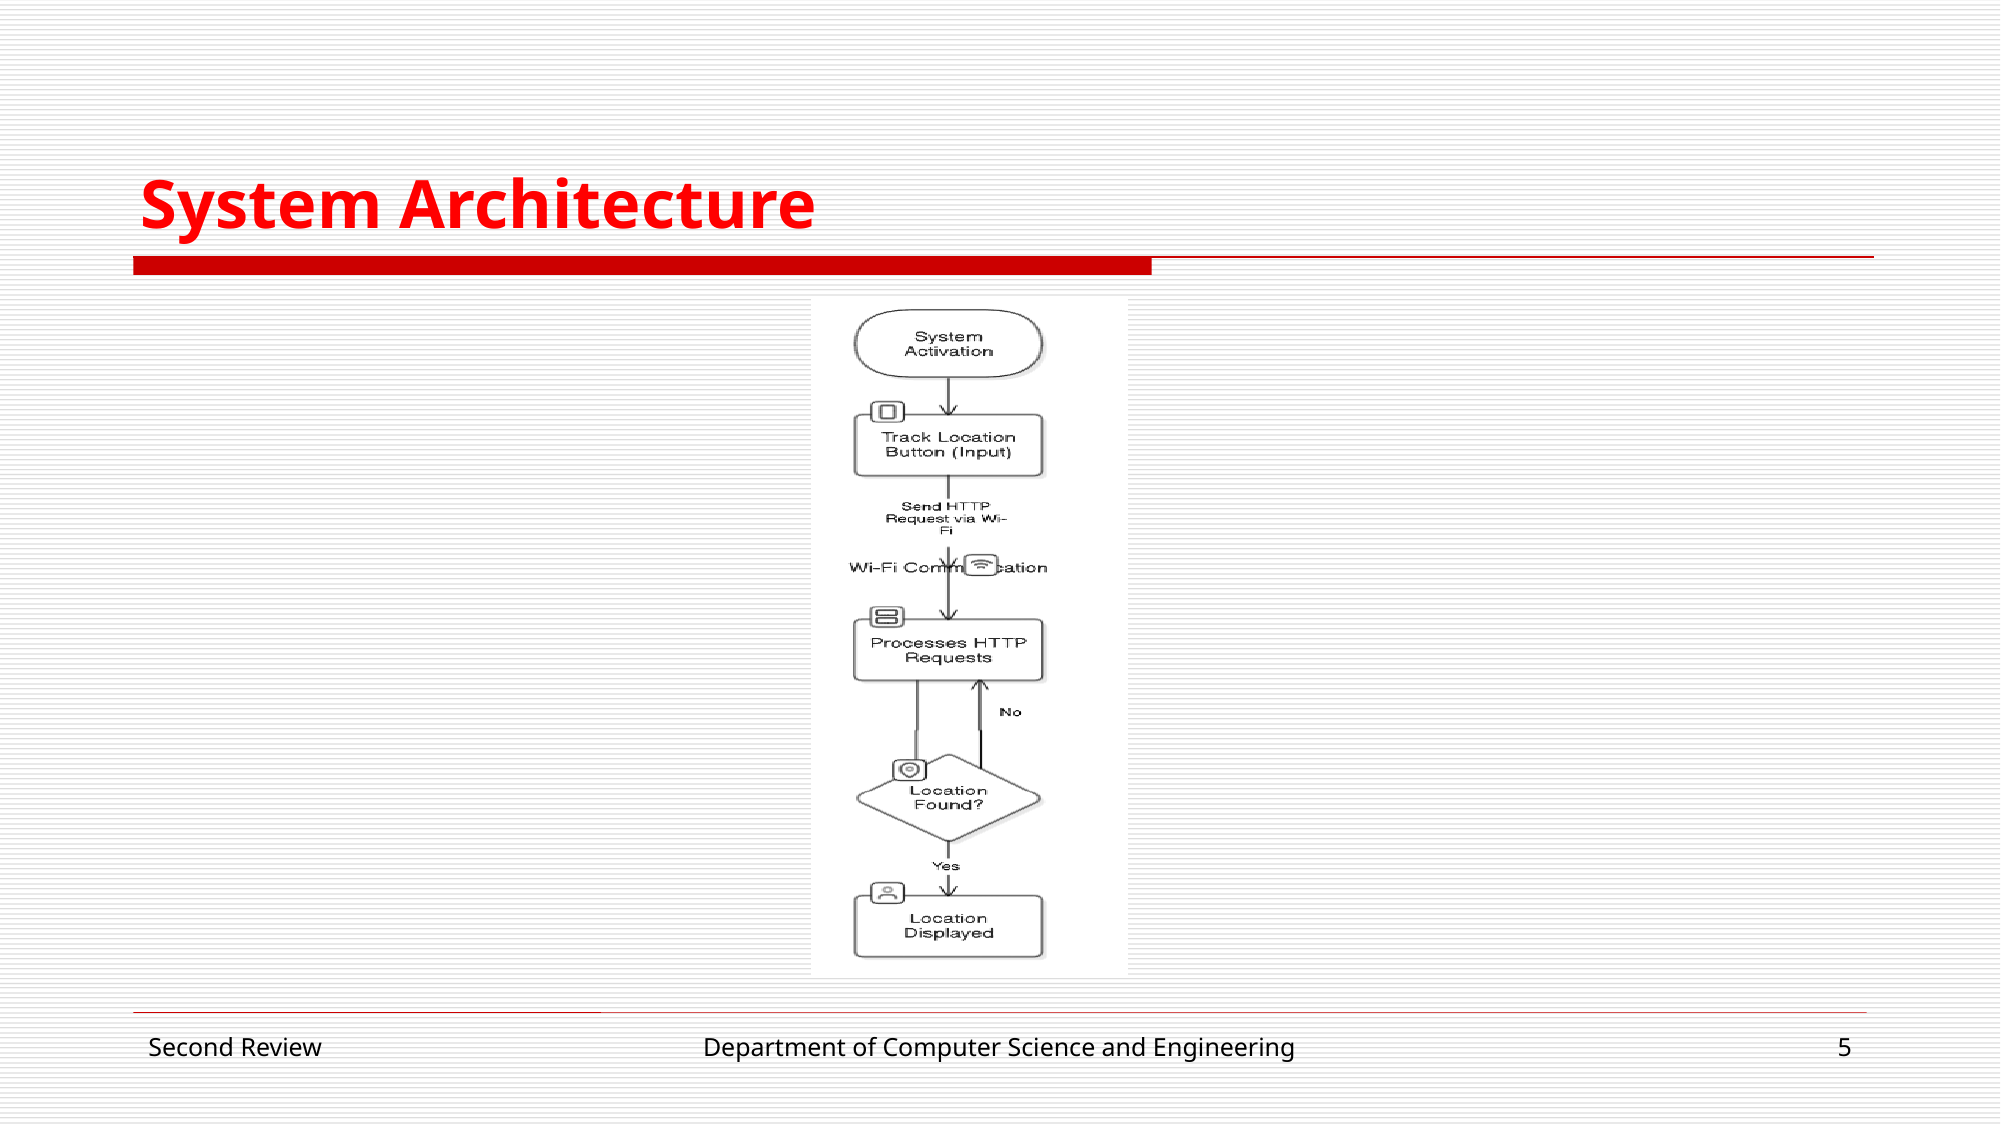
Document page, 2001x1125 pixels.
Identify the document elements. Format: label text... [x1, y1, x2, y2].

footer Department of Computer Science and Engineering [683, 1024, 1317, 1103]
picture [0, 0, 2001, 1125]
slide_number Second Review [133, 1024, 567, 1103]
slide_number 5 [1433, 1024, 1867, 1103]
list [123, 287, 1874, 988]
title System Architecture [125, 50, 1876, 250]
